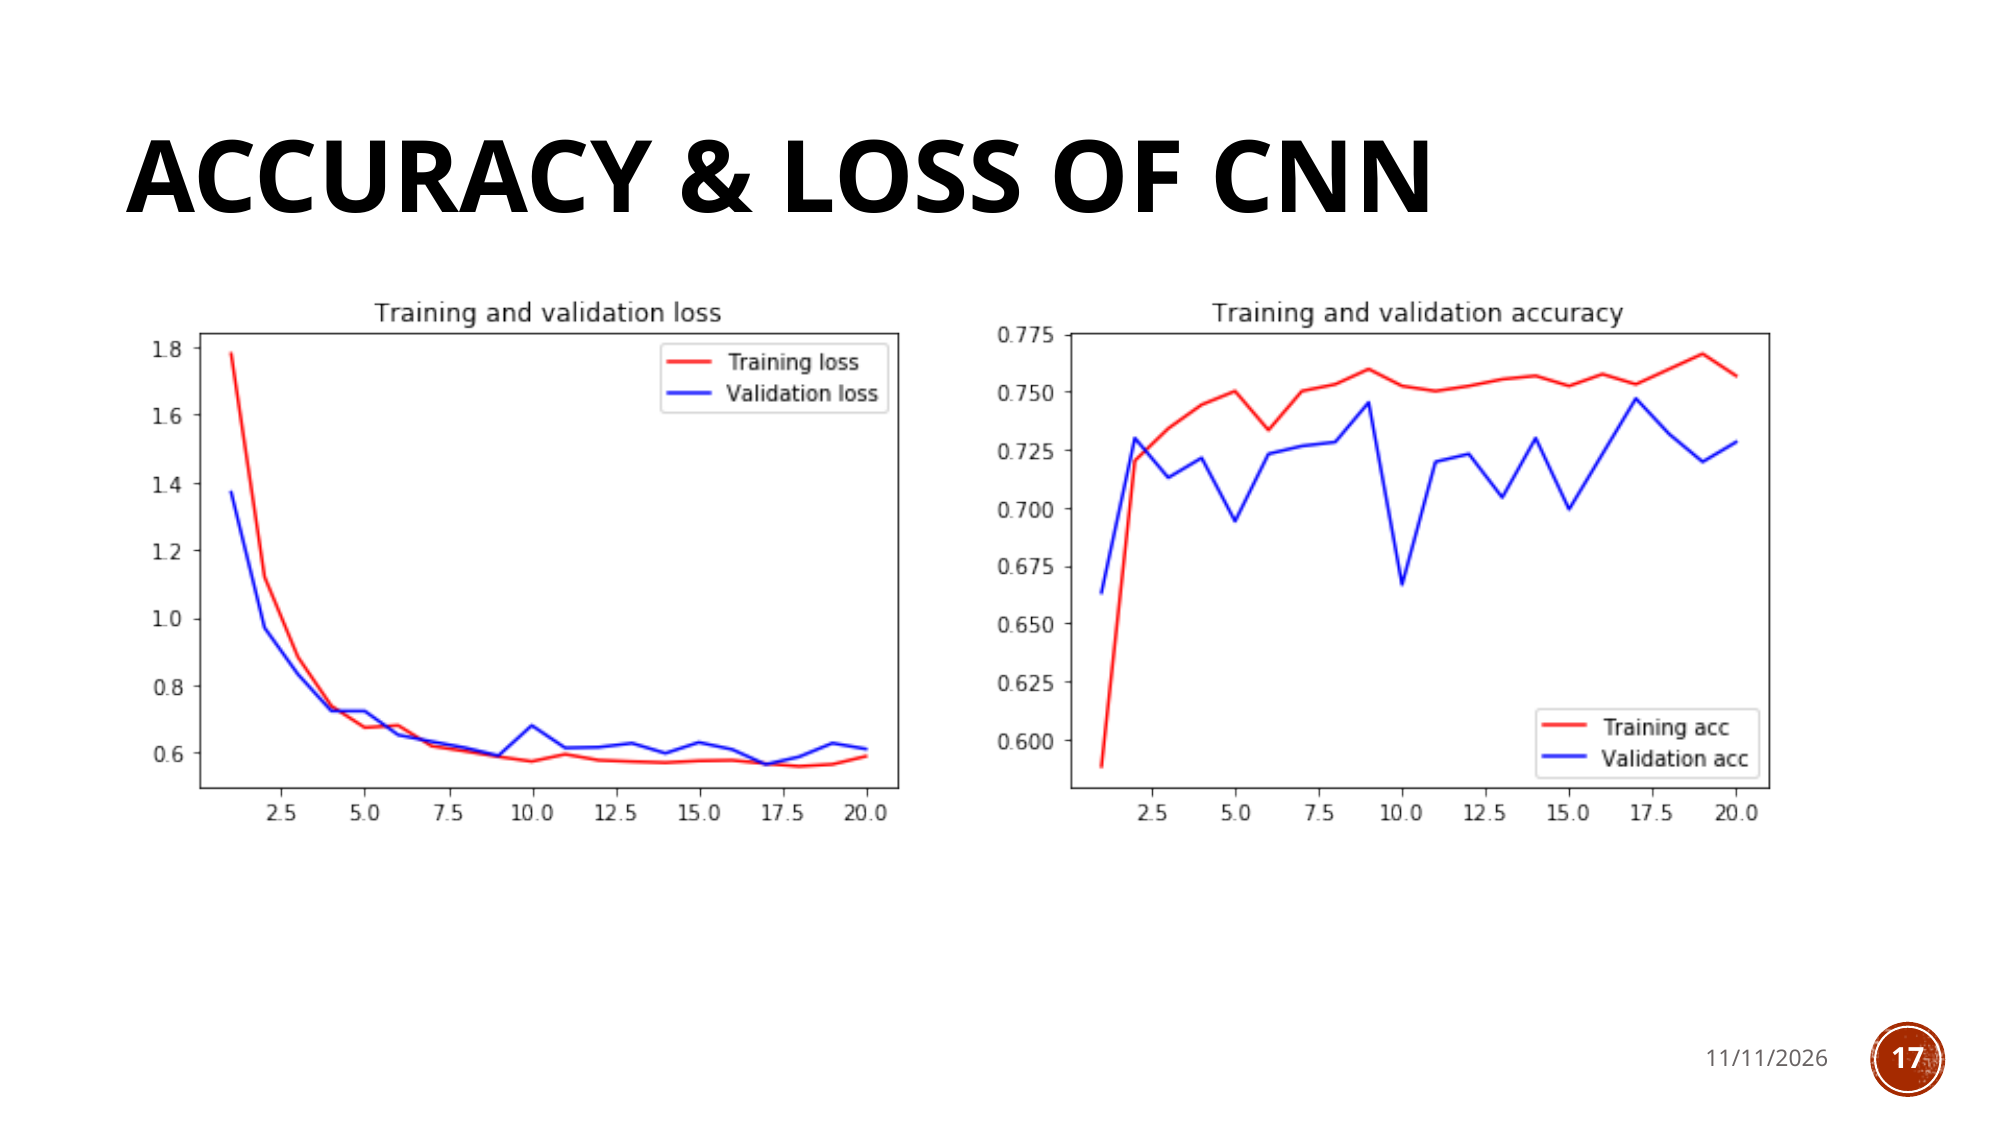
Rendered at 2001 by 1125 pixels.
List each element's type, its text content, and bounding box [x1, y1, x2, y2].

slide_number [1306, 1028, 1844, 1089]
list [140, 290, 917, 836]
title Accuracy & Loss of CNN [111, 99, 1564, 261]
picture [981, 287, 1790, 838]
slide_number 17 [1855, 1028, 1961, 1089]
